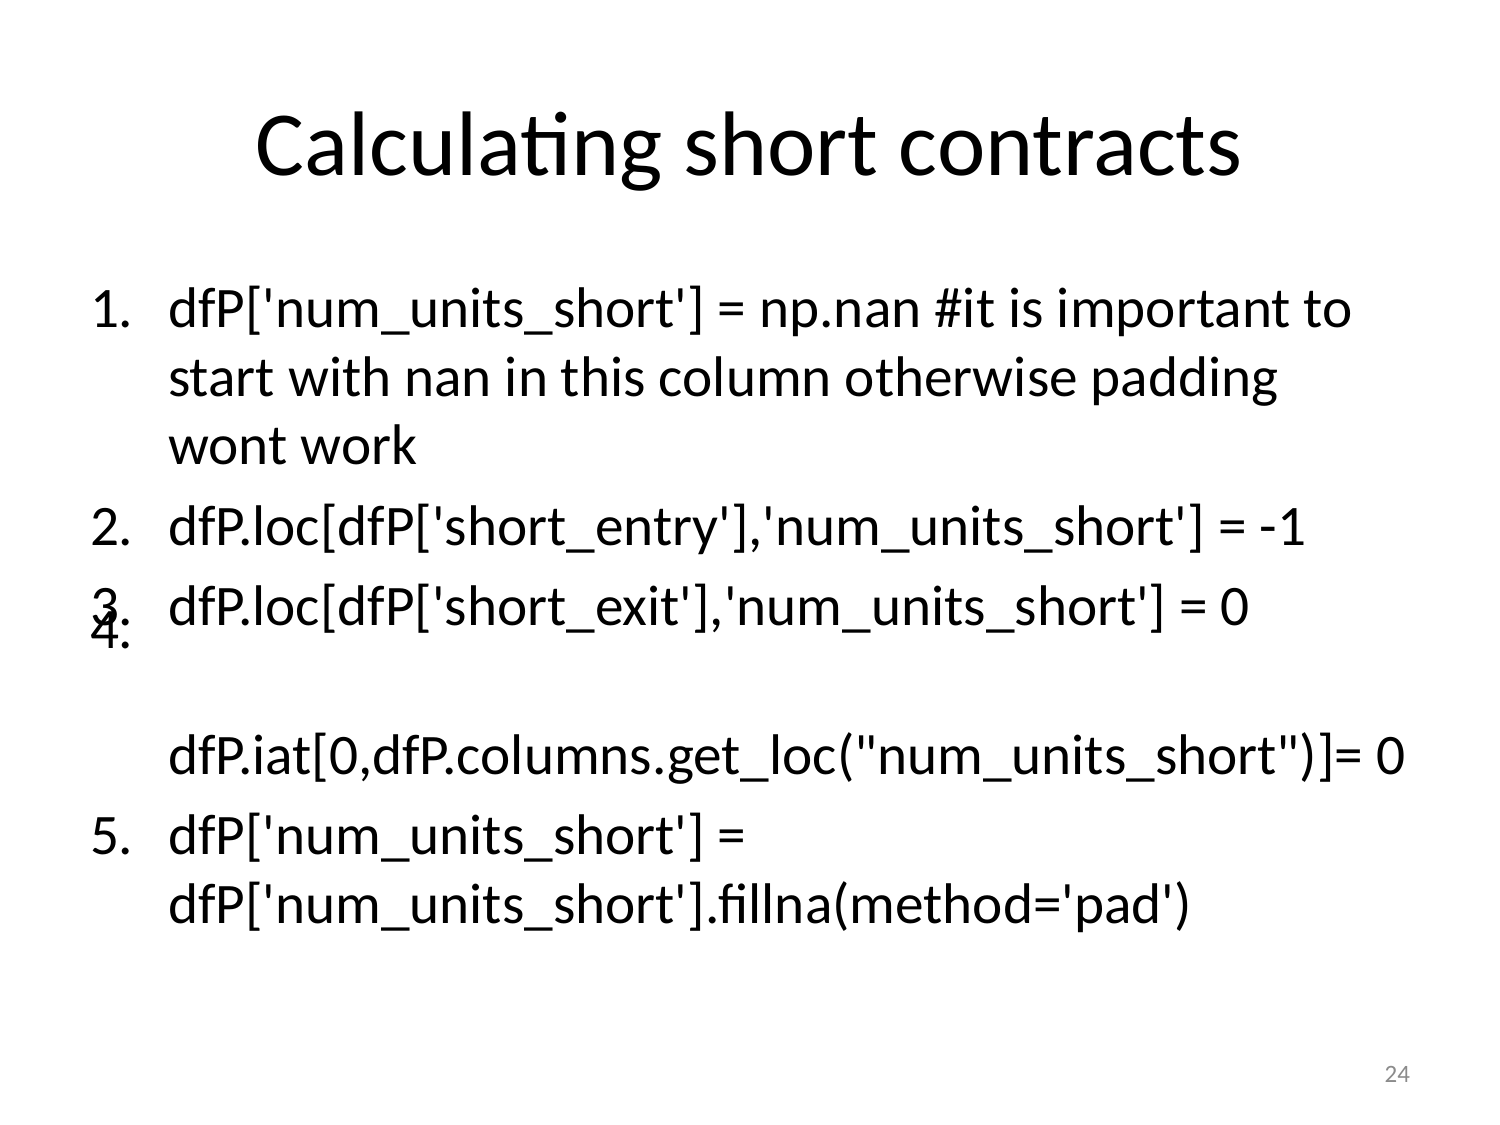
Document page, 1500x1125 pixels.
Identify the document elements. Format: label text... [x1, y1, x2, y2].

list dfP['num_units_short'] = np.nan #it is important to start with nan in this column otherwise padding wont work dfP.loc[dfP['short_entry'],'num_units_short'] = -1 dfP.loc[dfP['short_exit'],'num_units_short'] = 0 dfP.iat[0,dfP.columns.get_loc("num_units_short")]= 0 dfP['num_units_short'] = dfP['num_units_short'].fillna(method='pad') [75, 262, 1425, 1005]
title Calculating short contracts [75, 45, 1425, 233]
slide_number 24 [1074, 1042, 1425, 1103]
